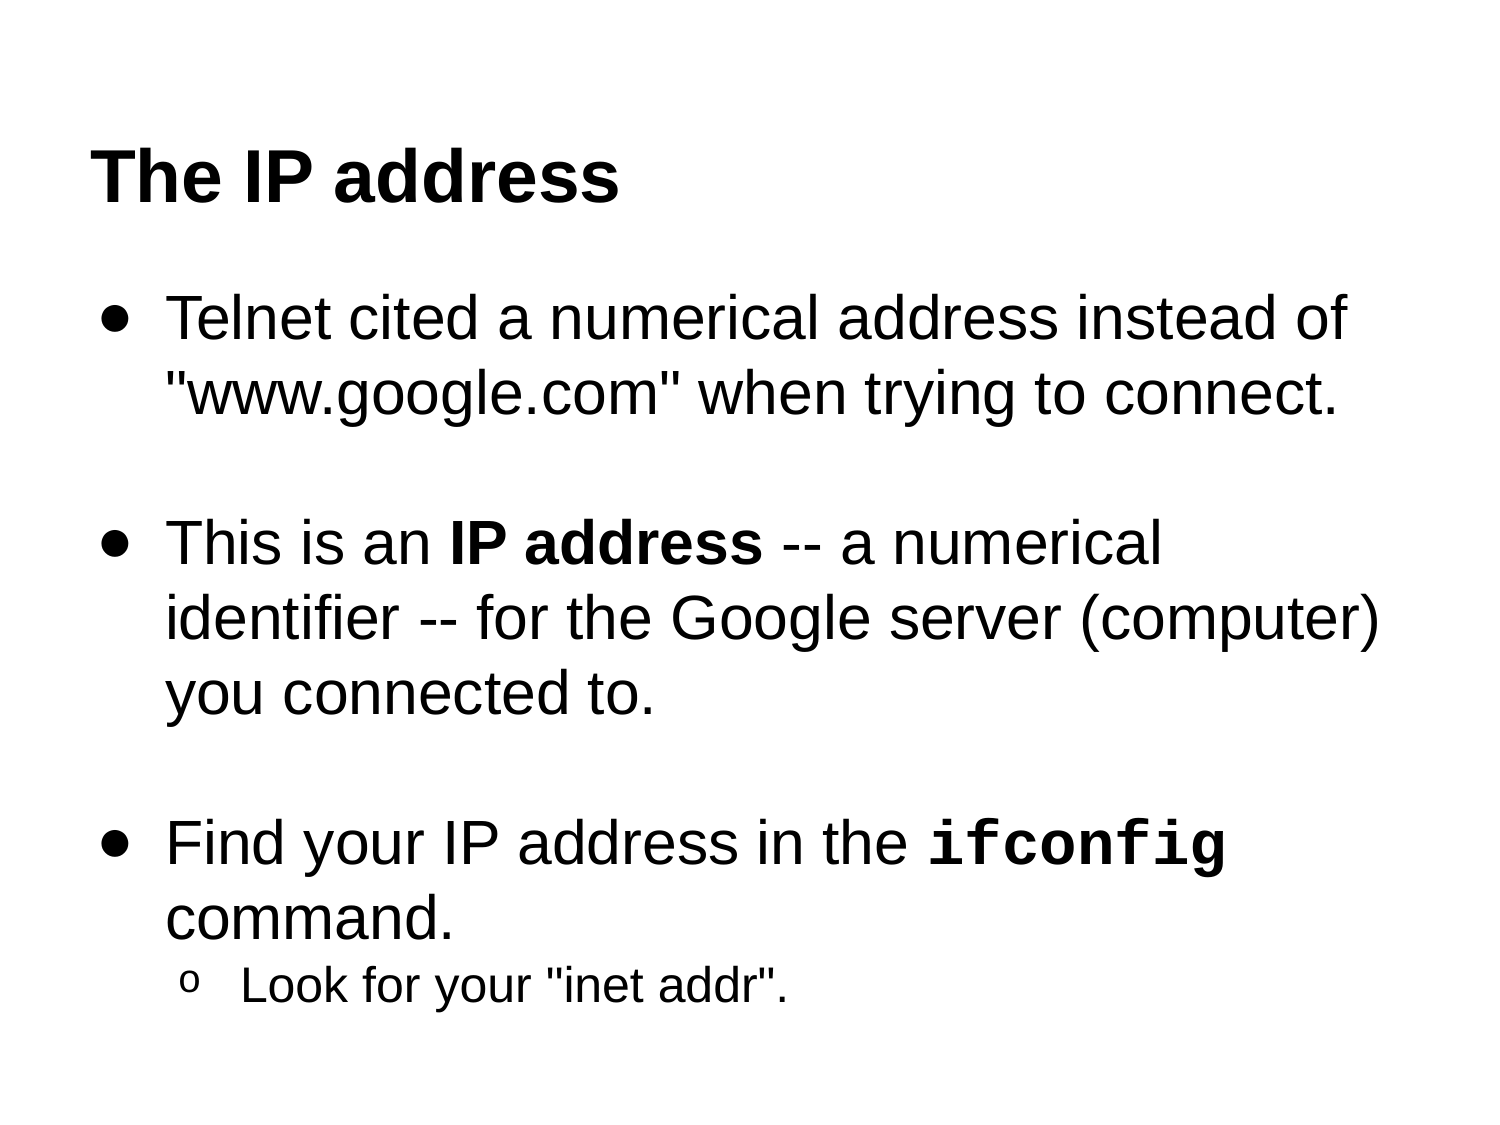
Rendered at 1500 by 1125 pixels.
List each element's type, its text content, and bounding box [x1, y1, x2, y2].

title The IP address [75, 45, 1425, 233]
list Telnet cited a numerical address instead of "www.google.com" when trying to connect. This is an IP address -- a numerical identifier -- for the Google server (computer) you connected to. Find your IP address in the ifconfig command. Look for your "inet addr". [75, 262, 1425, 1078]
